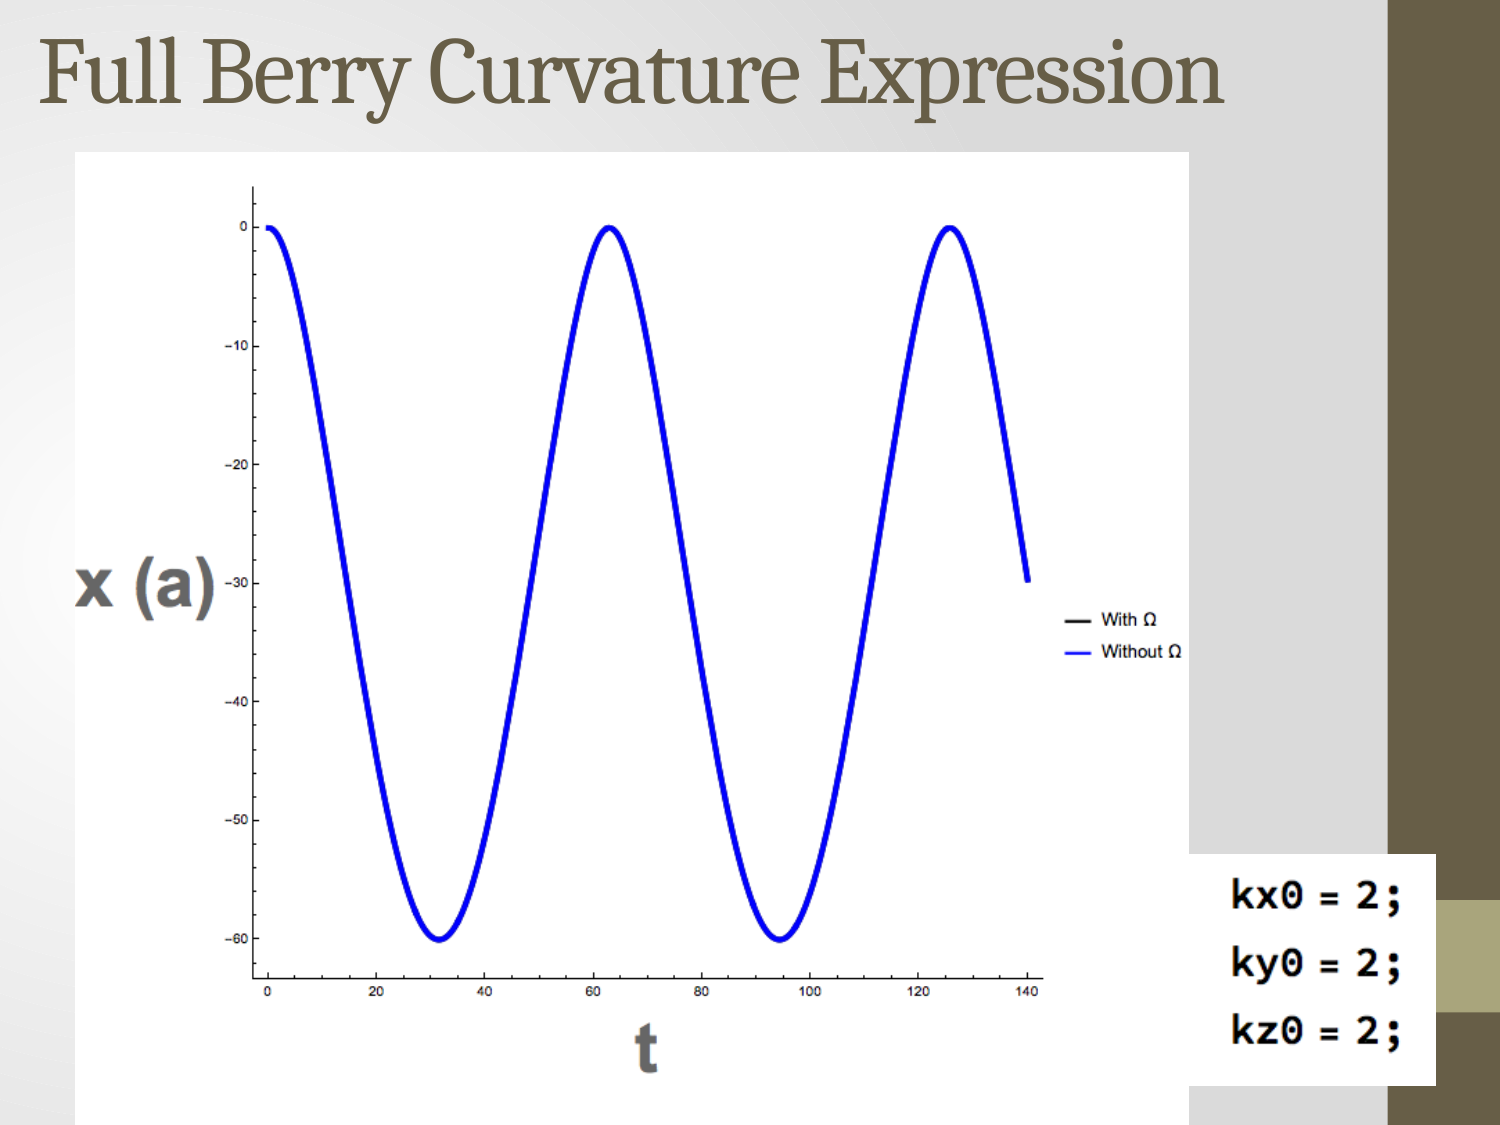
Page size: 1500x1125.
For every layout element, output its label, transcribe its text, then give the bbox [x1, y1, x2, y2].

title Full Berry Curvature Expression [22, 0, 1325, 159]
picture [74, 152, 1437, 1125]
